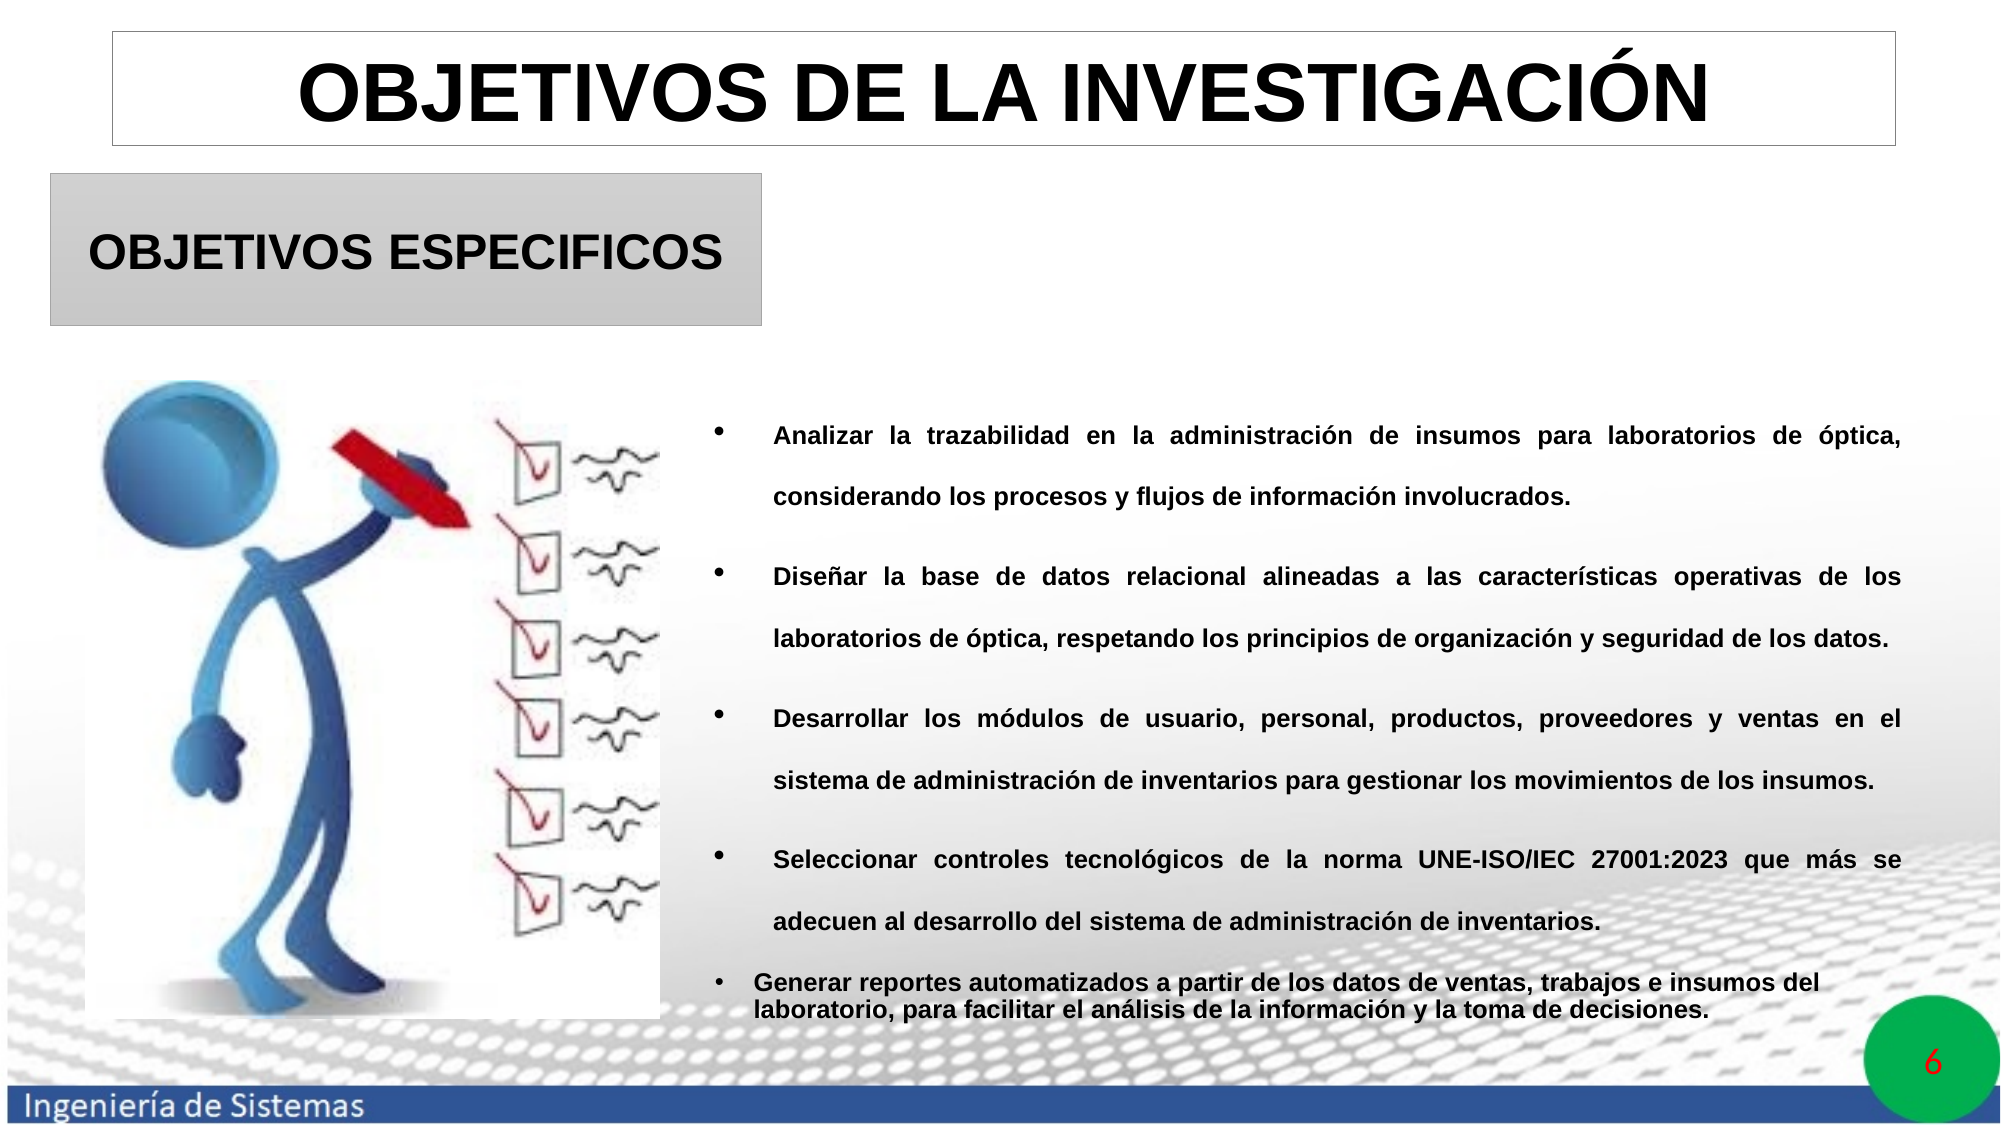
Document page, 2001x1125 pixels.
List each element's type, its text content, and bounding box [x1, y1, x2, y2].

picture [0, 0, 2001, 1125]
slide_number 6 [1507, 1029, 1958, 1090]
list Analizar la trazabilidad en la administración de insumos para laboratorios de óptica, considerando los procesos y flujos de información involucrados. Diseñar la base de datos relacional alineadas a las características operativas de los laboratorios de óptica, respetando los principios de organización y seguridad de los datos. Desarrollar los módulos de usuario, personal, productos, proveedores y ventas en el sistema de administración de inventarios para gestionar los movimientos de los insumos. Seleccionar controles tecnológicos de la norma UNE-ISO/IEC 27001:2023 que más se adecuen al desarrollo del sistema de administración de inventarios. Generar reportes automatizados a partir de los datos de ventas, trabajos e insumos del laboratorio, para facilitar el análisis de la información y la toma de decisiones. [699, 380, 1918, 1043]
text_box OBJETIVOS ESPECIFICOS [50, 173, 762, 326]
title OBJETIVOS DE LA INVESTIGACIÓN [112, 31, 1896, 146]
